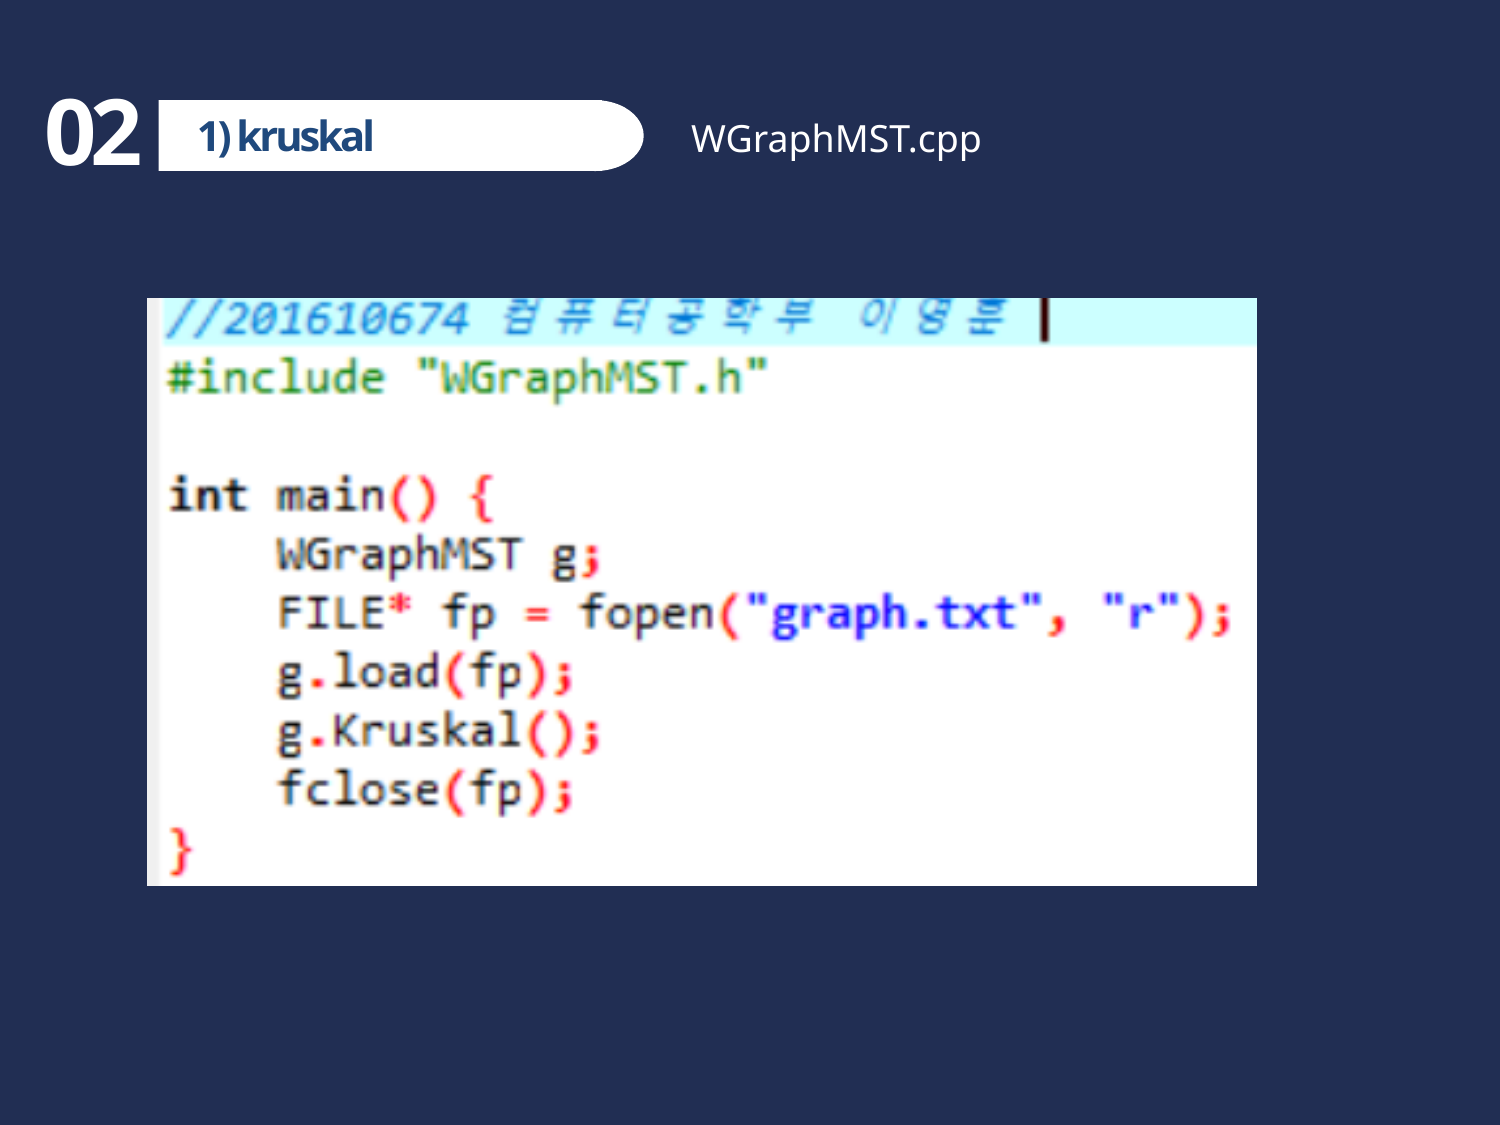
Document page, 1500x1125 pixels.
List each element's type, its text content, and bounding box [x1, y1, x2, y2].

text_box WGraphMST.cpp [676, 107, 997, 168]
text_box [158, 99, 644, 172]
text_box 02 [29, 66, 195, 191]
picture [147, 298, 1257, 887]
